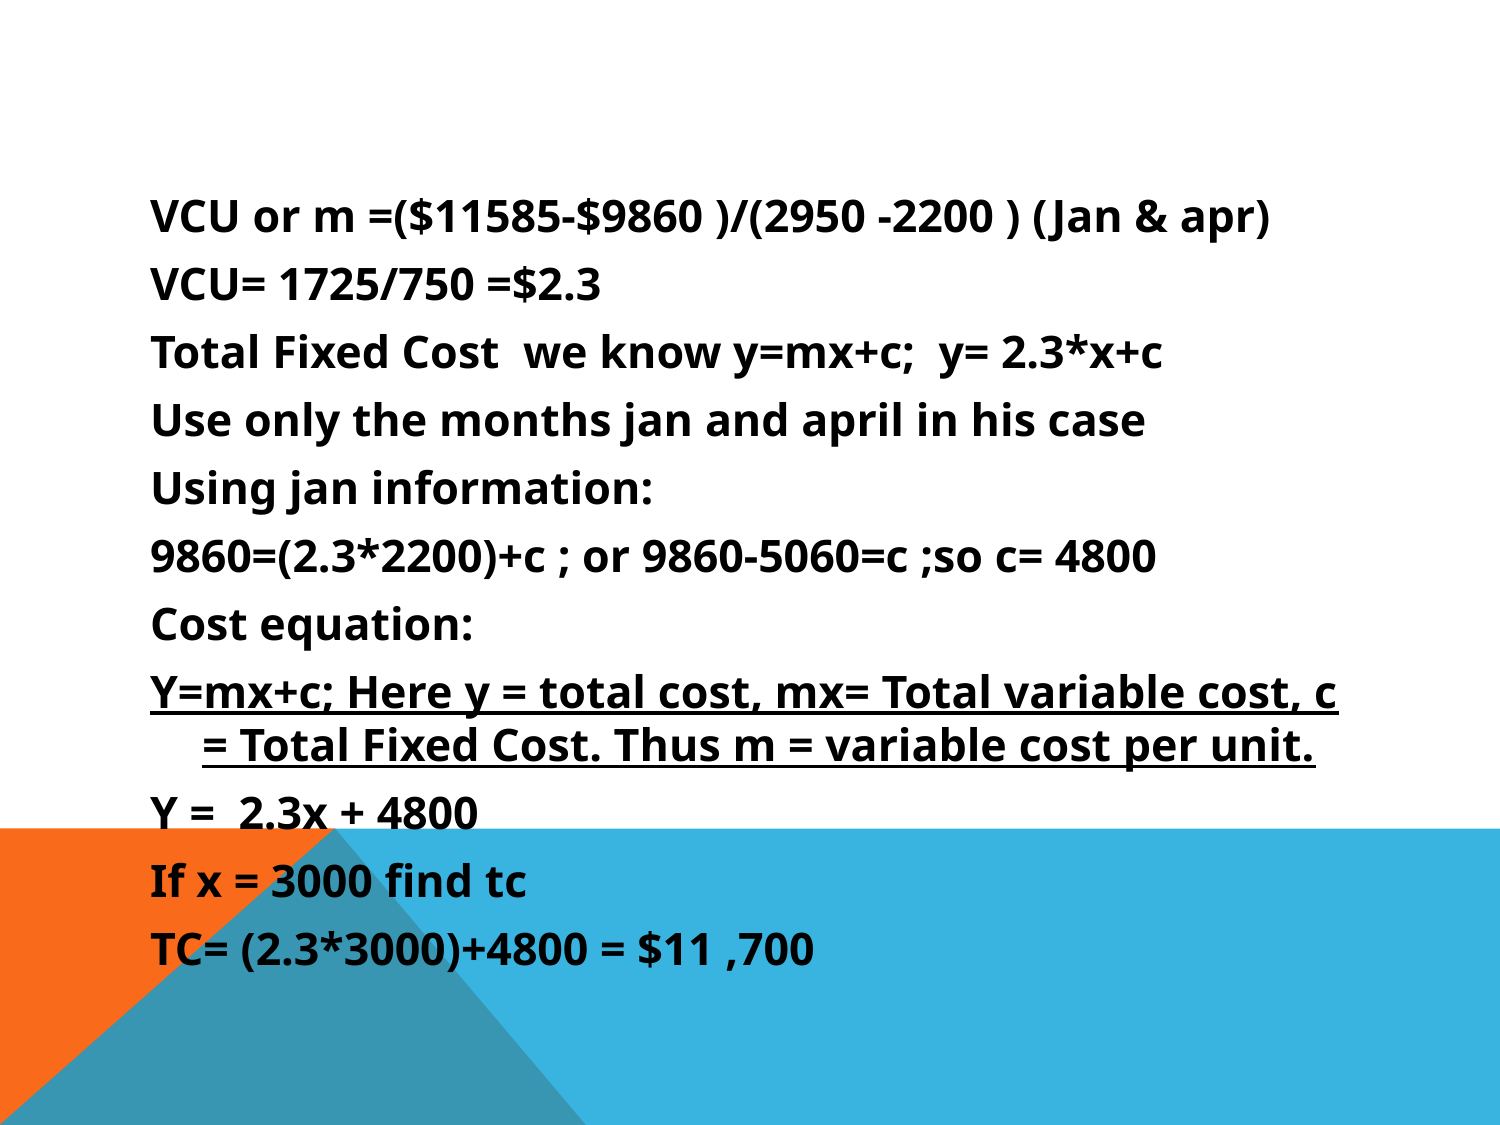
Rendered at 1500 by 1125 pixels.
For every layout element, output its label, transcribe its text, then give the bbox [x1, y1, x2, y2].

list VCU or m =($11585-$9860 )/(2950 -2200 ) (Jan & apr) VCU= 1725/750 =$2.3 Total Fixed Cost we know y=mx+c; y= 2.3*x+c Use only the months jan and april in his case Using jan information: 9860=(2.3*2200)+c ; or 9860-5060=c ;so c= 4800 Cost equation: Y=mx+c; Here y = total cost, mx= Total variable cost, c = Total Fixed Cost. Thus m = variable cost per unit. Y = 2.3x + 4800 If x = 3000 find tc TC= (2.3*3000)+4800 = $11 ,700 [135, 180, 1369, 988]
